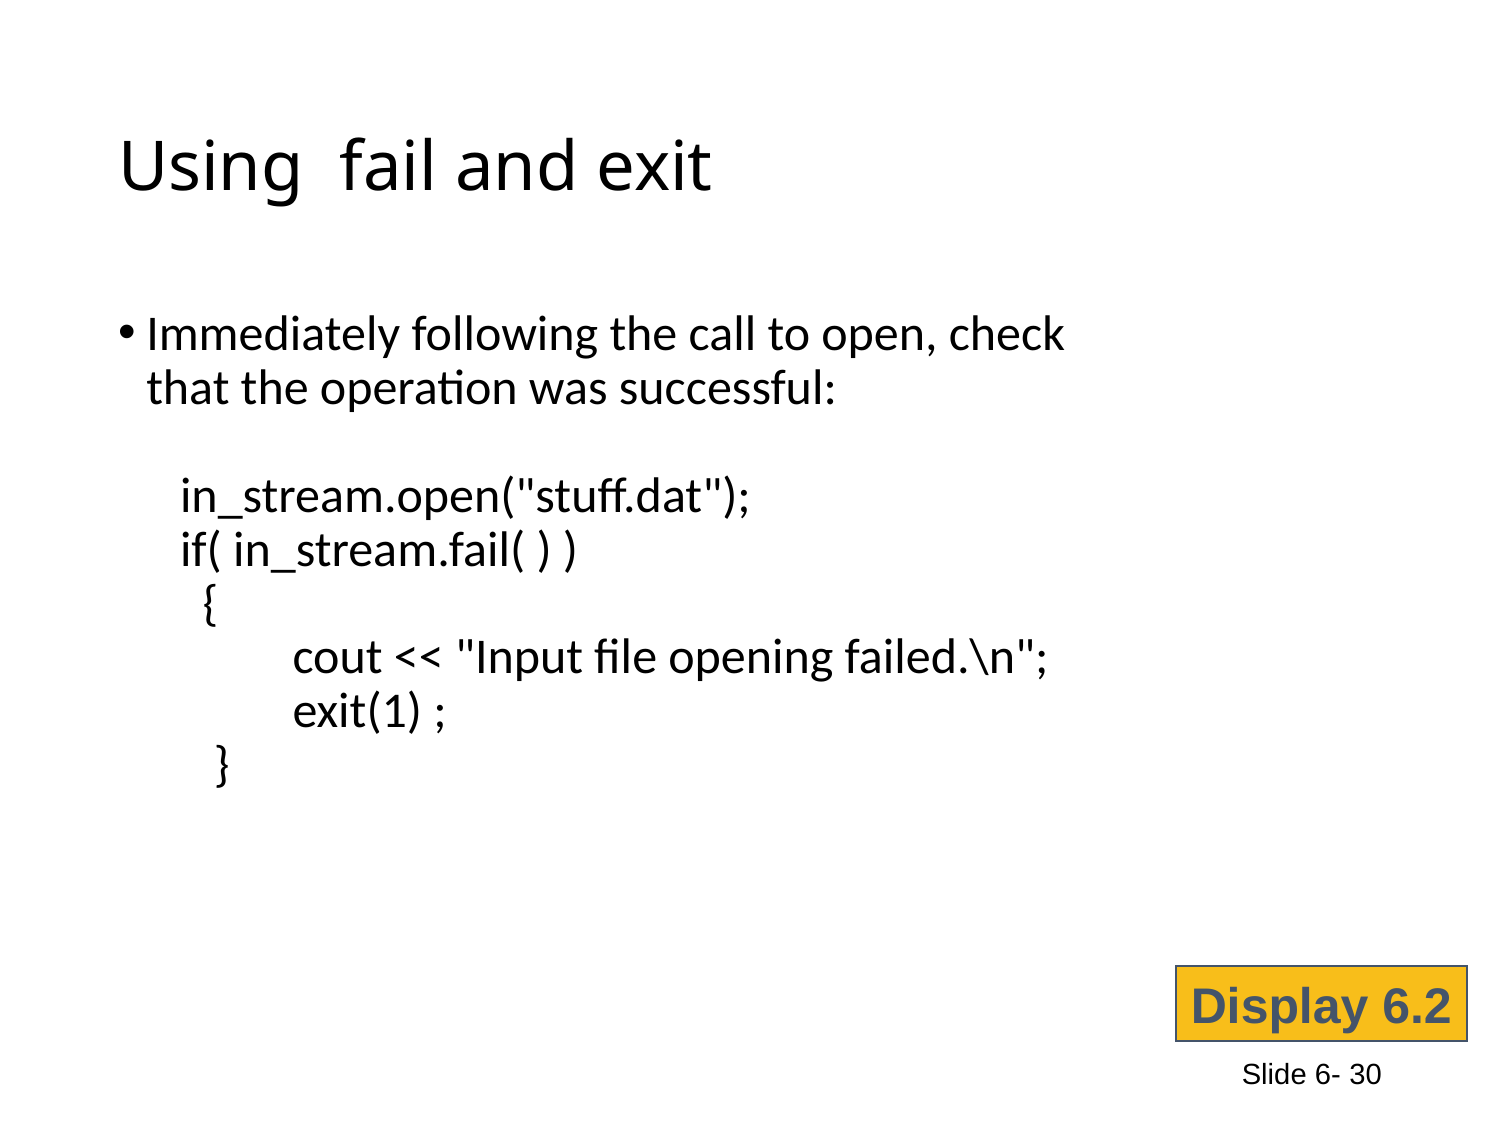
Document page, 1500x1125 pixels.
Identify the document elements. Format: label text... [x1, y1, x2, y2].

list Immediately following the call to open, check that the operation was successful: in_stream.open("stuff.dat"); if( in_stream.fail( ) ) { cout << "Input file opening failed.\n"; exit(1) ; } [103, 299, 1397, 825]
slide_number Slide 6- 30 [1059, 1042, 1397, 1103]
title Using fail and exit [103, 59, 1397, 278]
text_box Display 6.2 [1175, 966, 1467, 1041]
